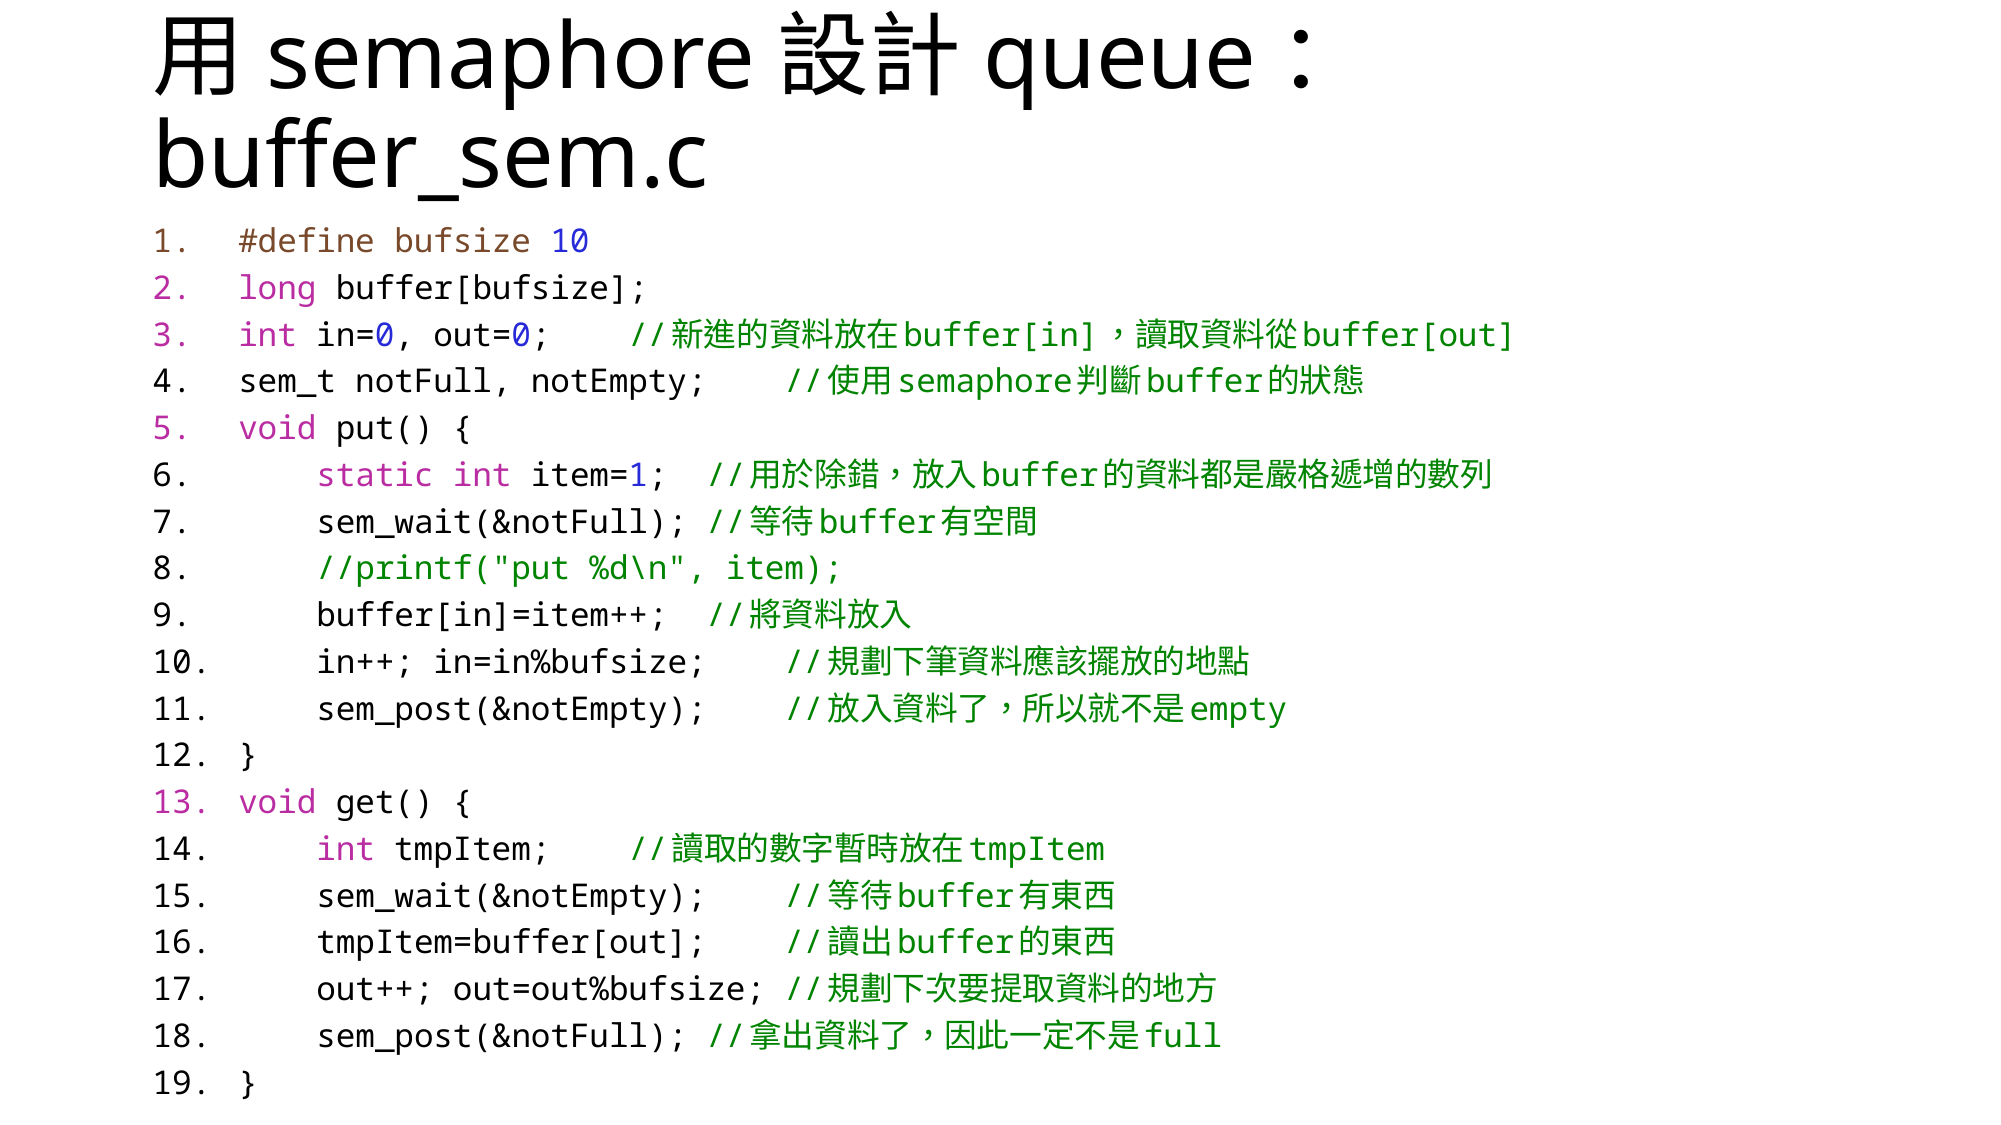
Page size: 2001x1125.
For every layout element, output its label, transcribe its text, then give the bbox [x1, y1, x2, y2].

title 用semaphore設計queue：buffer_sem.c [137, 0, 1863, 216]
list #define bufsize 10 long buffer[bufsize]; int in=0, out=0; //新進的資料放在buffer[in]，讀取資料從buffer[out] sem_t notFull, notEmpty; //使用semaphore判斷buffer的狀態 void put() { static int item=1; //用於除錯，放入buffer的資料都是嚴格遞增的數列 sem_wait(&notFull); //等待buffer有空間 //printf("put %d\n", item); buffer[in]=item++; //將資料放入 in++; in=in%bufsize; //規劃下筆資料應該擺放的地點 sem_post(&notEmpty); //放入資料了，所以就不是empty } void get() { int tmpItem; //讀取的數字暫時放在tmpItem sem_wait(&notEmpty); //等待buffer有東西 tmpItem=buffer[out]; //讀出buffer的東西 out++; out=out%bufsize; //規劃下次要提取資料的地方 sem_post(&notFull); //拿出資料了，因此一定不是full } [137, 216, 1863, 1125]
